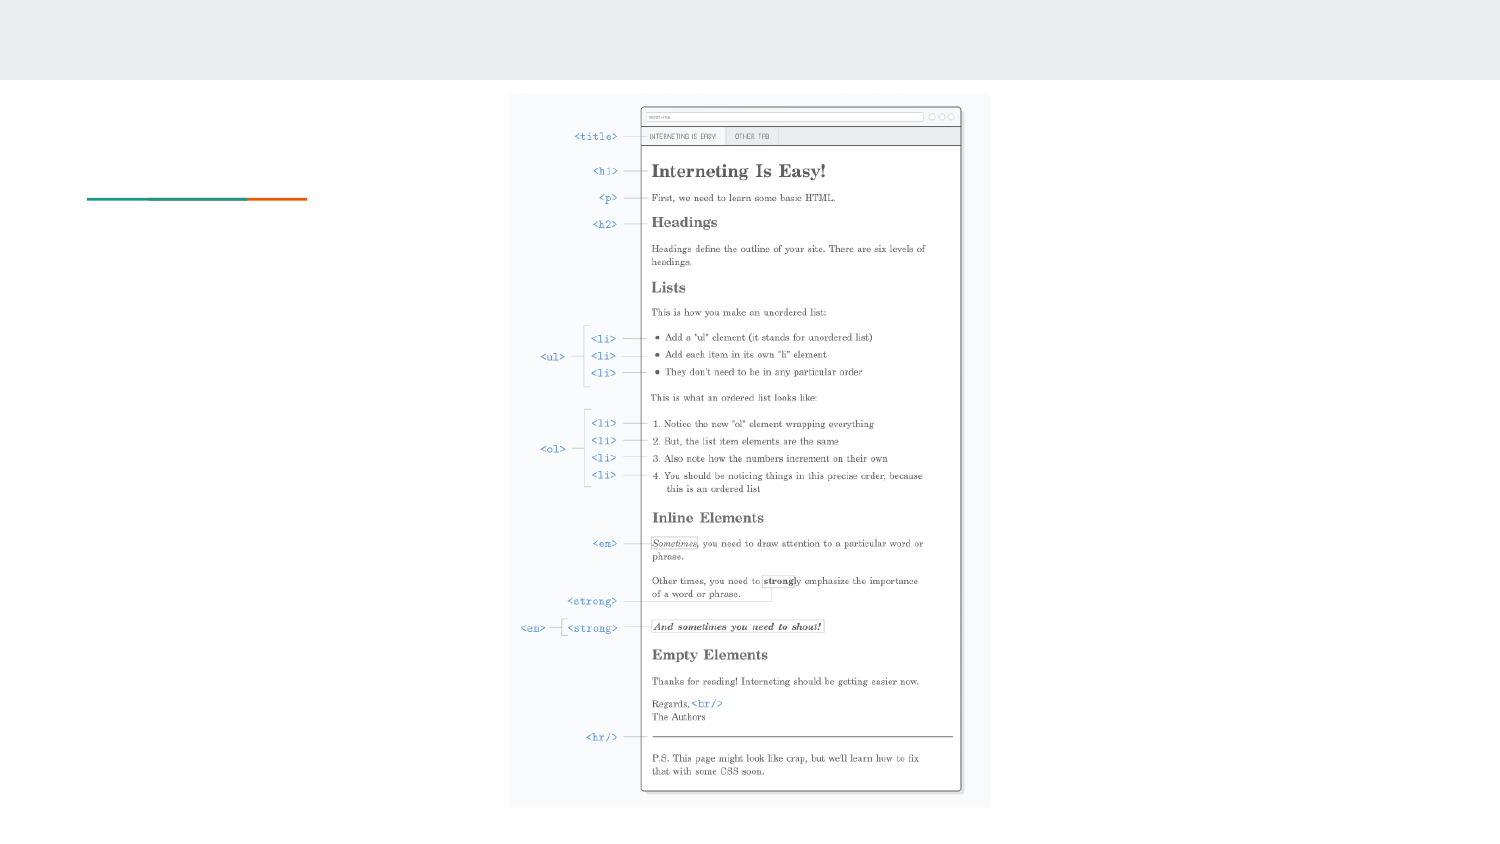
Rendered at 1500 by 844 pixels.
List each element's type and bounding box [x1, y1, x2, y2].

picture [509, 93, 991, 808]
